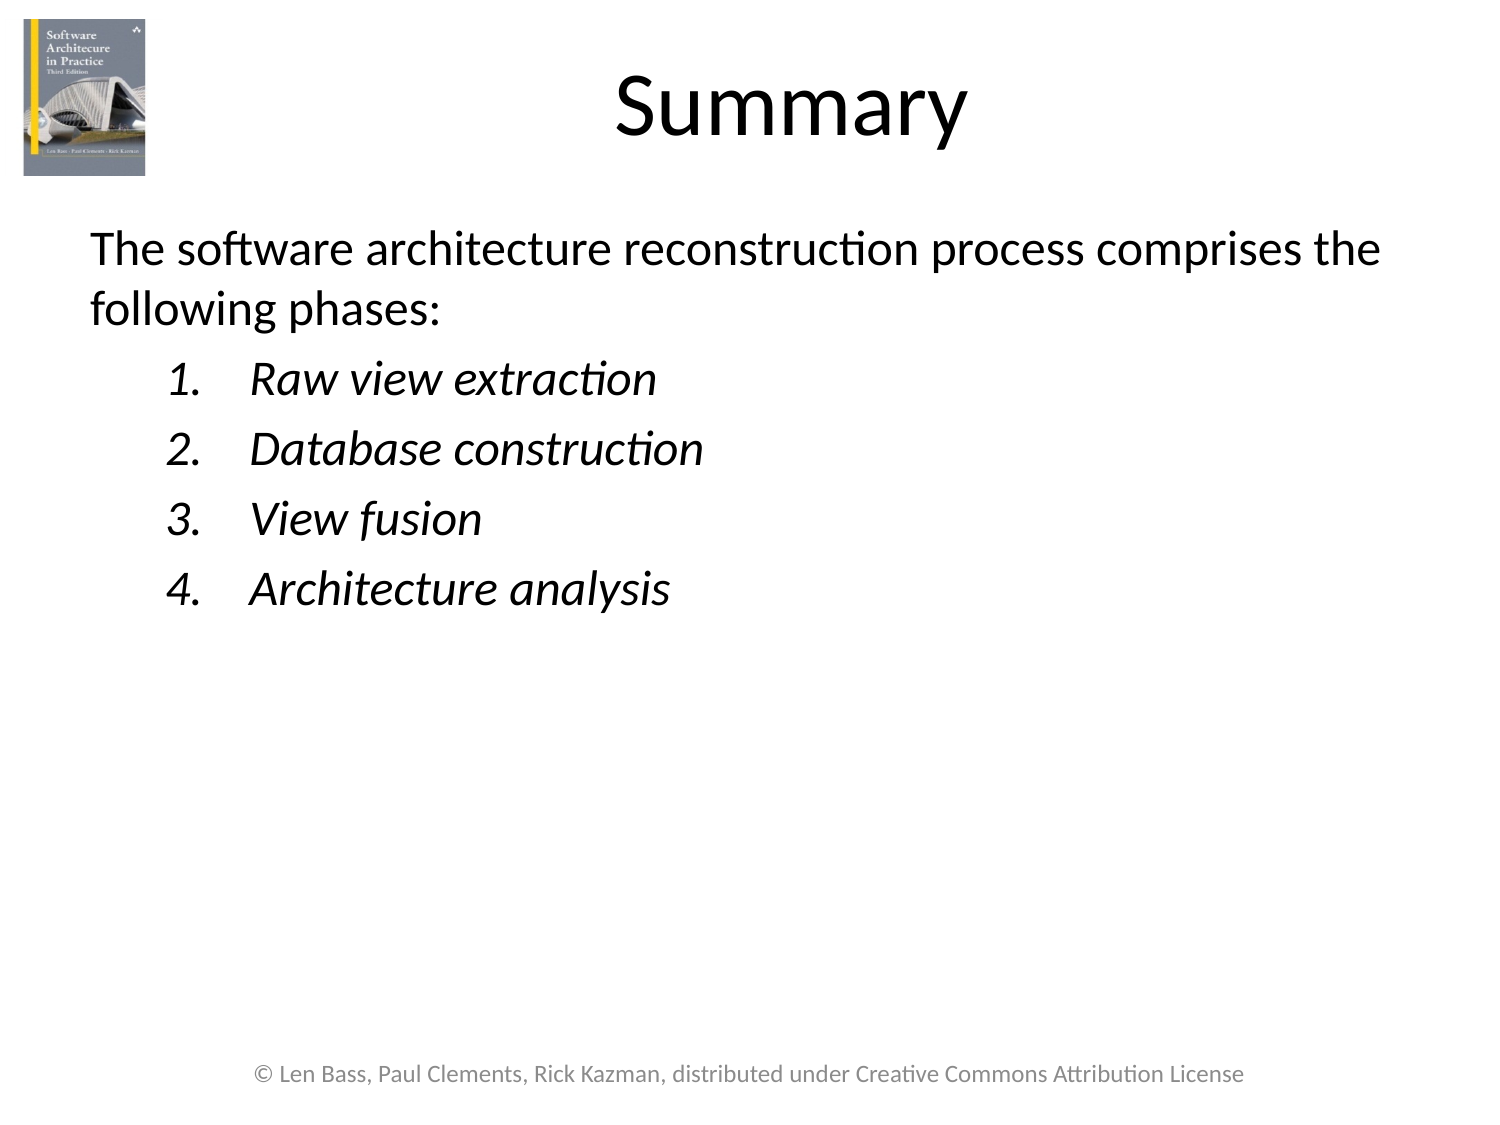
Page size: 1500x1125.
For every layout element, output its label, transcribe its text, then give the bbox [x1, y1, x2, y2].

footer © Len Bass, Paul Clements, Rick Kazman, distributed under Creative Commons Attribution License [230, 1042, 1270, 1103]
title Summary [159, 45, 1425, 173]
list The software architecture reconstruction process comprises the following phases: Raw view extraction Database construction View fusion Architecture analysis [75, 208, 1425, 1005]
picture [5, 19, 163, 176]
